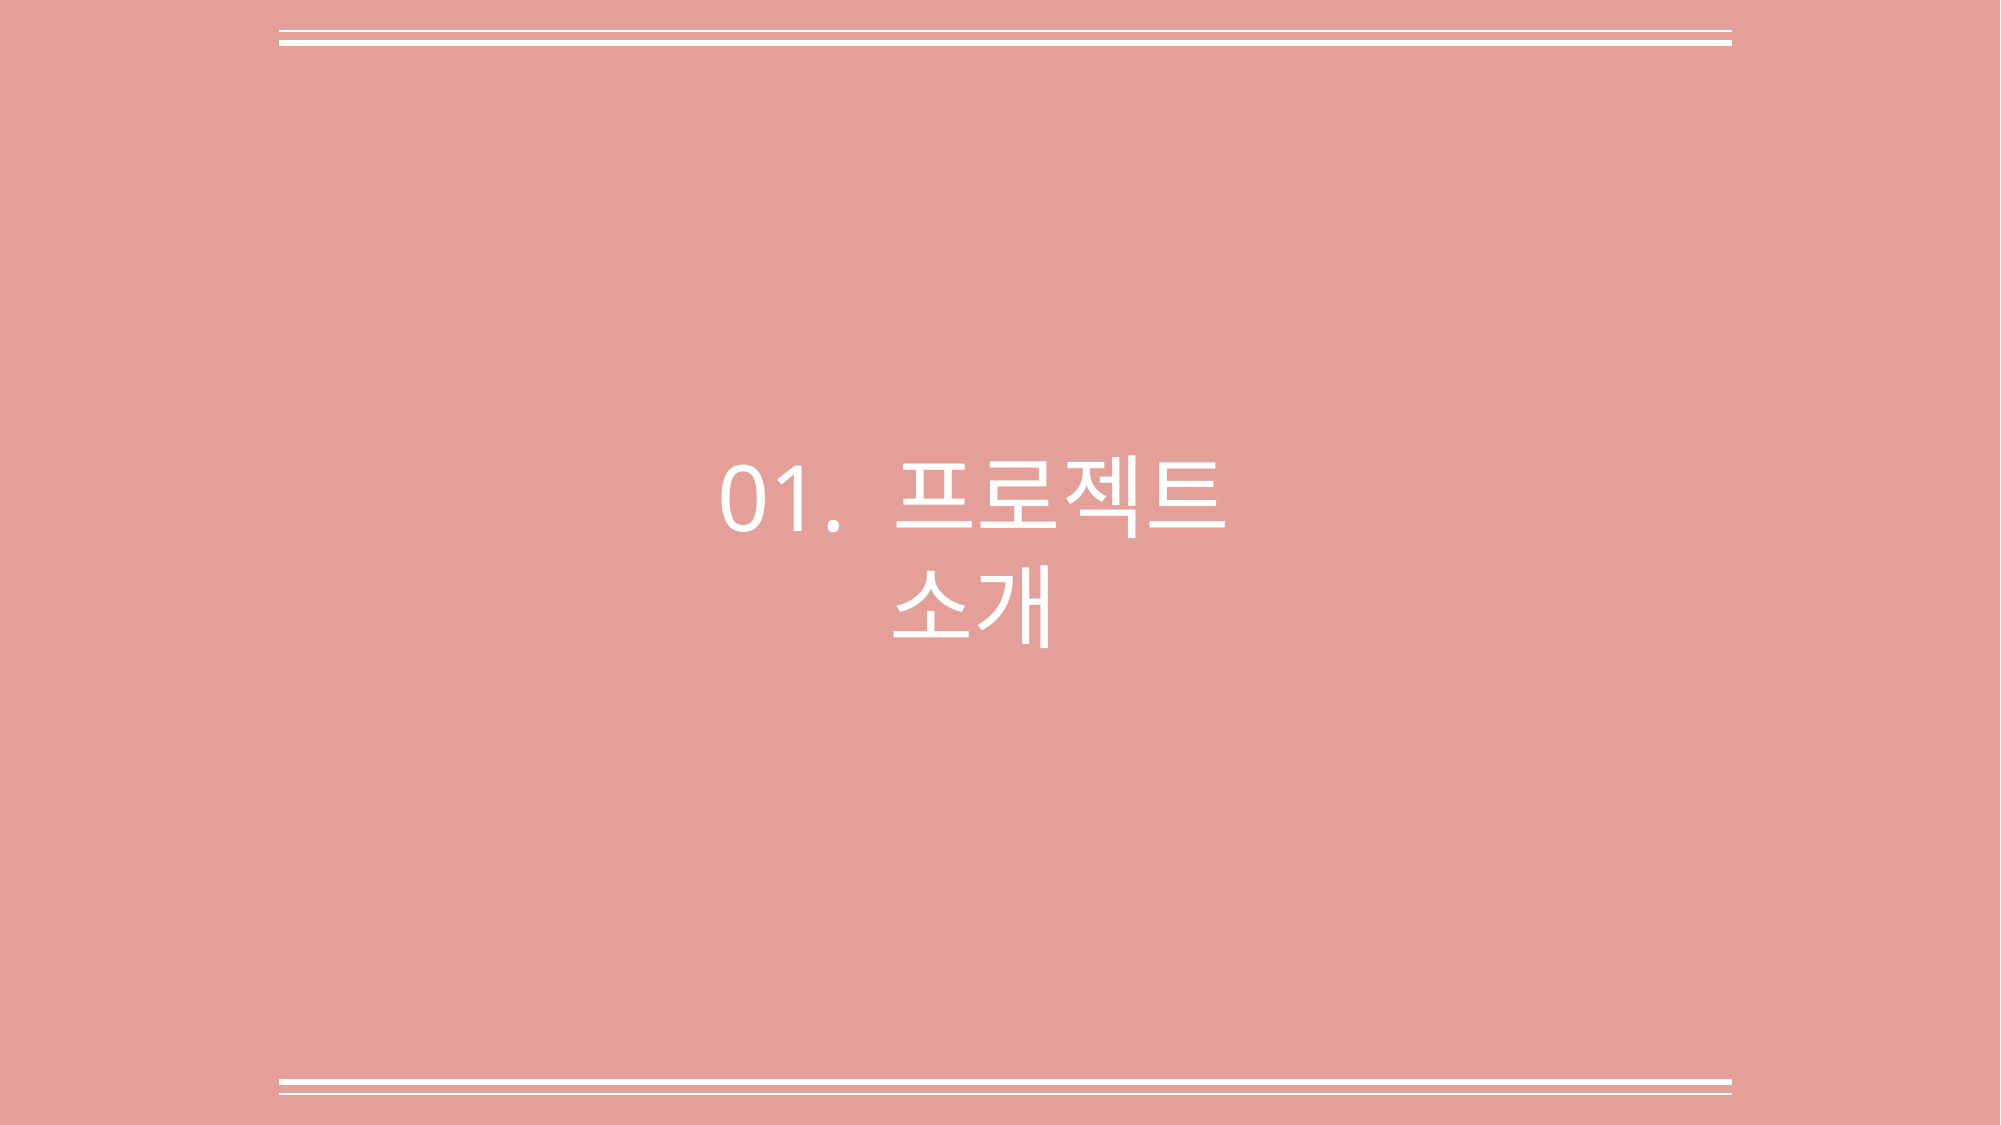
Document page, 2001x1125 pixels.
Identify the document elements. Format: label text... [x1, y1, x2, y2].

text_box [0, 0, 2000, 1125]
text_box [279, 1081, 1733, 1095]
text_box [279, 30, 1733, 43]
text_box 01. 프로젝트 소개 [652, 431, 1296, 667]
